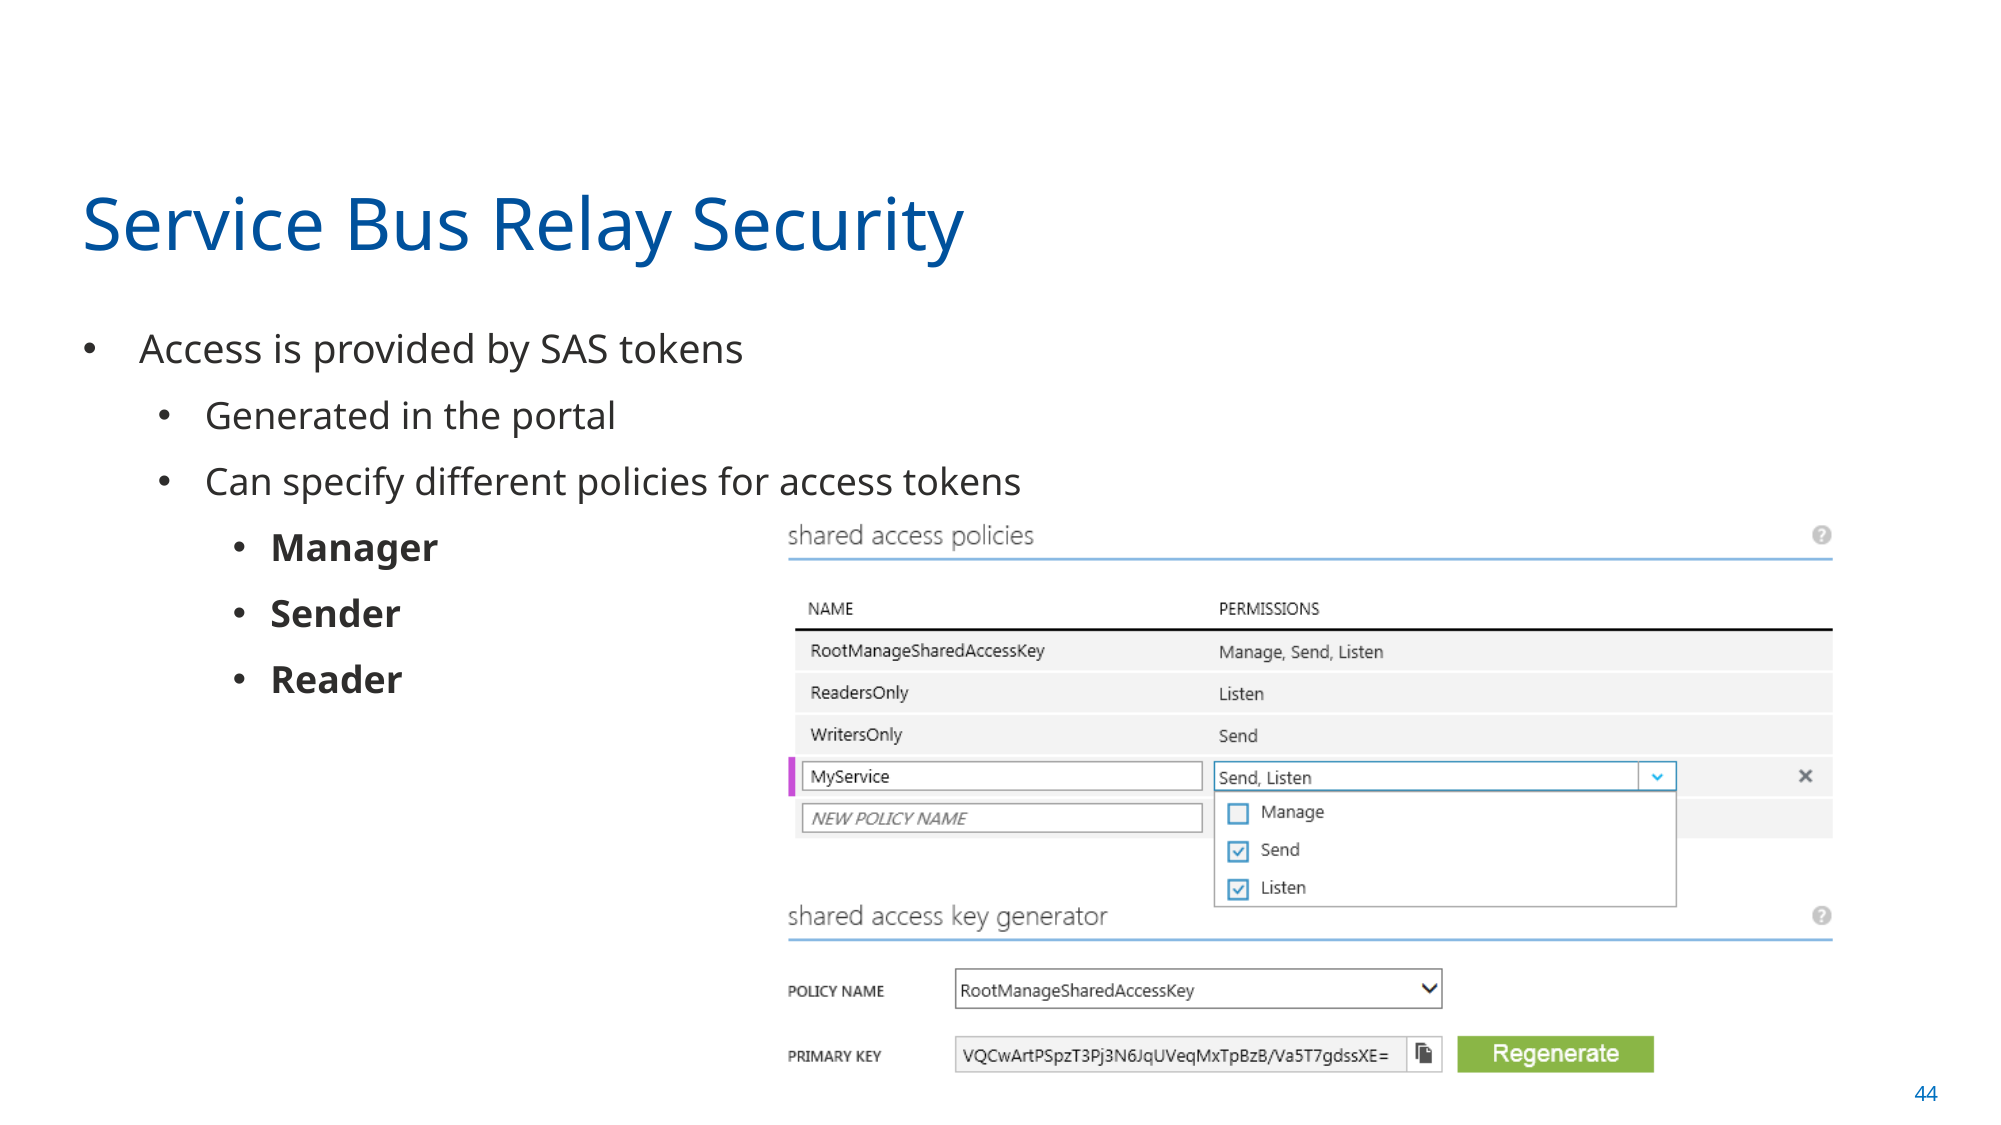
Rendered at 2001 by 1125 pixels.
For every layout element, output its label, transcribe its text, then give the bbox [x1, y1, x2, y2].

list Access is provided by SAS tokens Generated in the portal Can specify different policies for access tokens Manager Sender Reader [67, 316, 1939, 1063]
picture [771, 512, 1856, 1090]
title Service Bus Relay Security [67, 170, 1565, 273]
